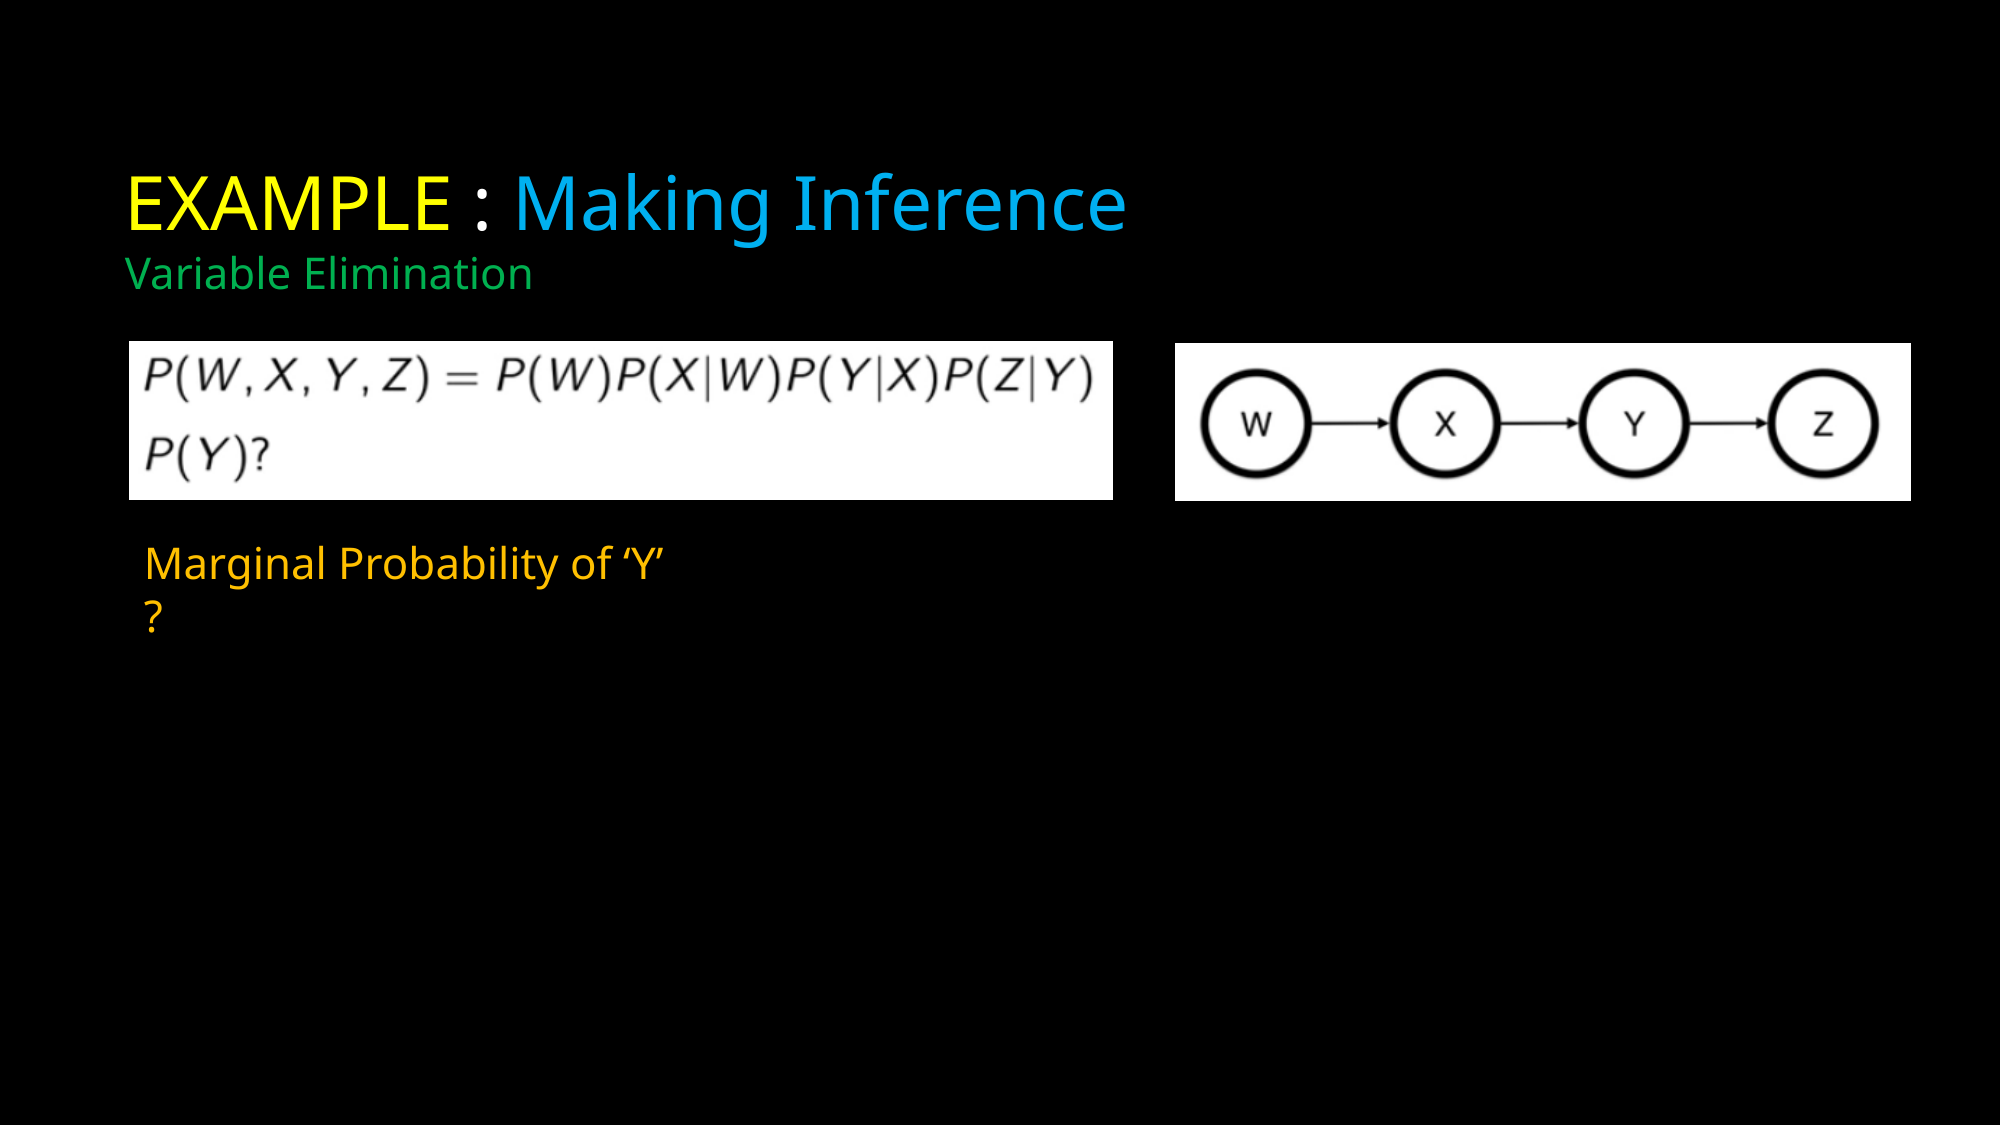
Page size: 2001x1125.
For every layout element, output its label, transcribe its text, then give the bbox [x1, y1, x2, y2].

text_box EXAMPLE : Making Inference Variable Elimination [110, 148, 1934, 306]
text_box Marginal Probability of ‘Y’ ? [129, 528, 690, 649]
picture [1175, 343, 1911, 501]
picture [129, 341, 1113, 500]
